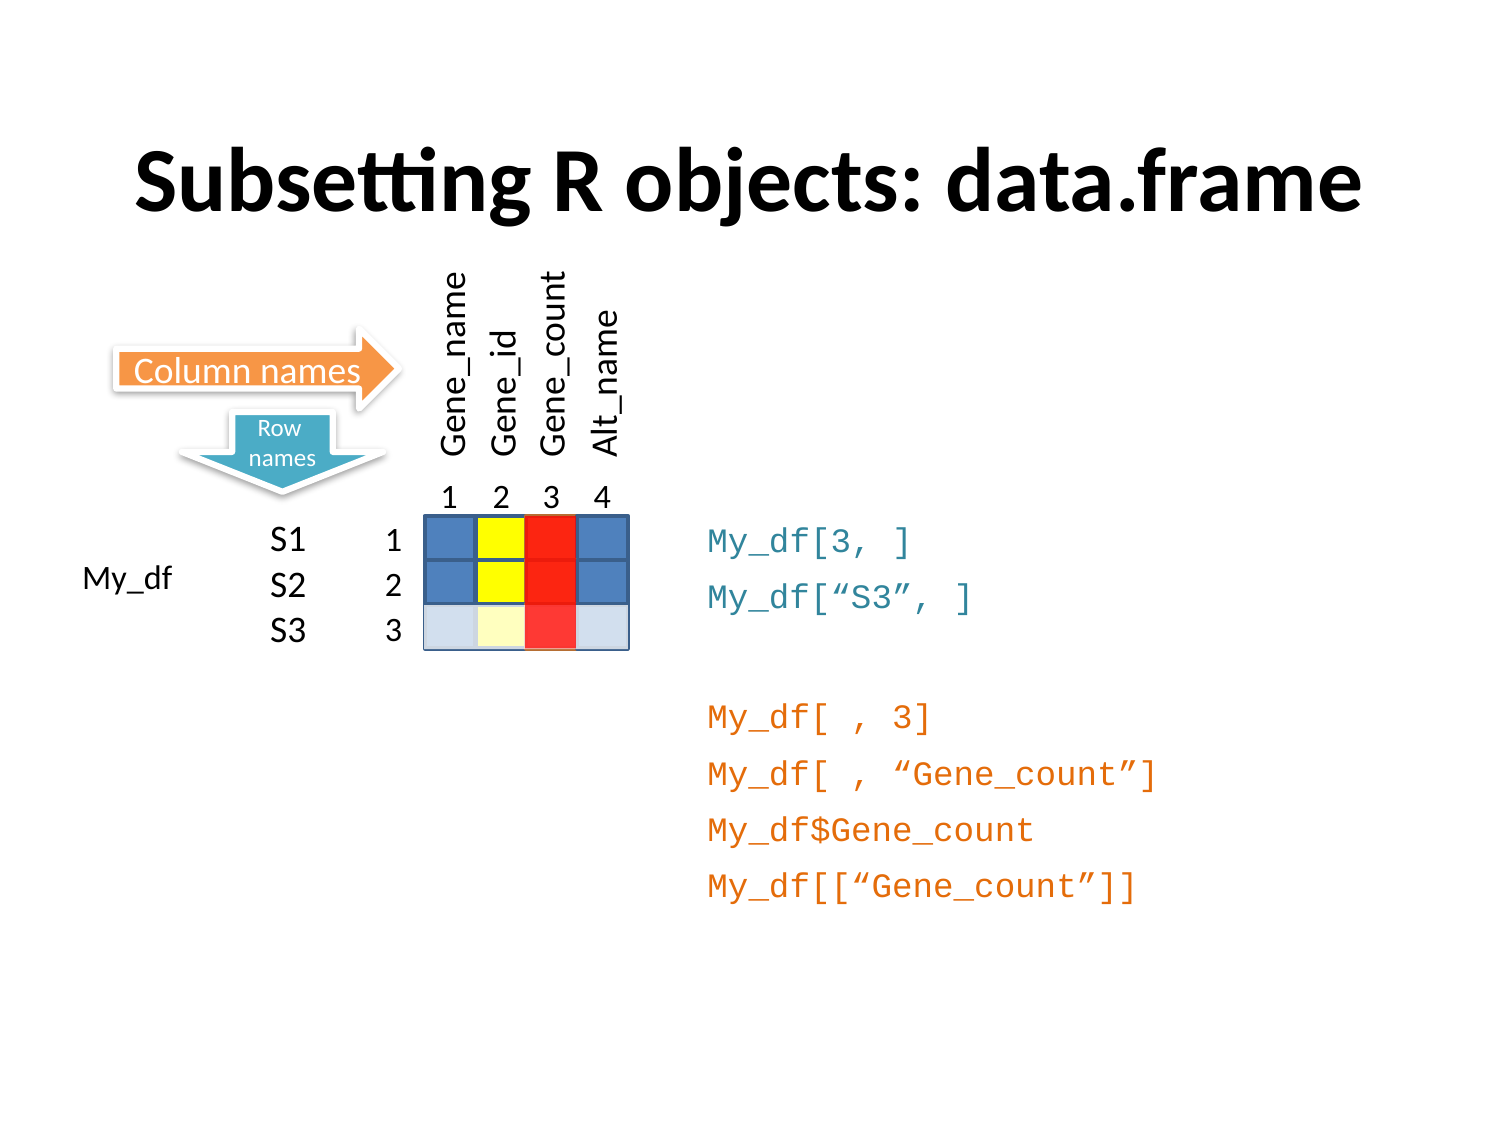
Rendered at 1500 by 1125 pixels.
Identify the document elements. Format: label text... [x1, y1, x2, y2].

text_box Alt_name [571, 208, 632, 471]
text_box My_df[“S3”, ] [692, 566, 991, 623]
text_box Subsetting R objects: data.frame [75, 112, 1425, 300]
text_box My_df$Gene_count [692, 799, 1134, 855]
text_box My_df[ , “Gene_count”] [692, 743, 1202, 800]
text_box S3 [255, 597, 332, 658]
text_box Gene_count [519, 246, 571, 465]
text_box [367, 466, 629, 656]
text_box My_df[3, ] [692, 511, 958, 566]
text_box My_df[[“Gene_count”]] [692, 855, 1169, 912]
text_box My_df [67, 548, 255, 604]
text_box Column names [113, 325, 403, 412]
text_box Row names [178, 408, 387, 495]
text_box S2 [255, 552, 332, 597]
text_box Gene_id [470, 298, 519, 465]
text_box Gene_name [420, 246, 481, 465]
text_box S1 [255, 506, 332, 552]
text_box My_df[ , 3] [692, 686, 958, 743]
